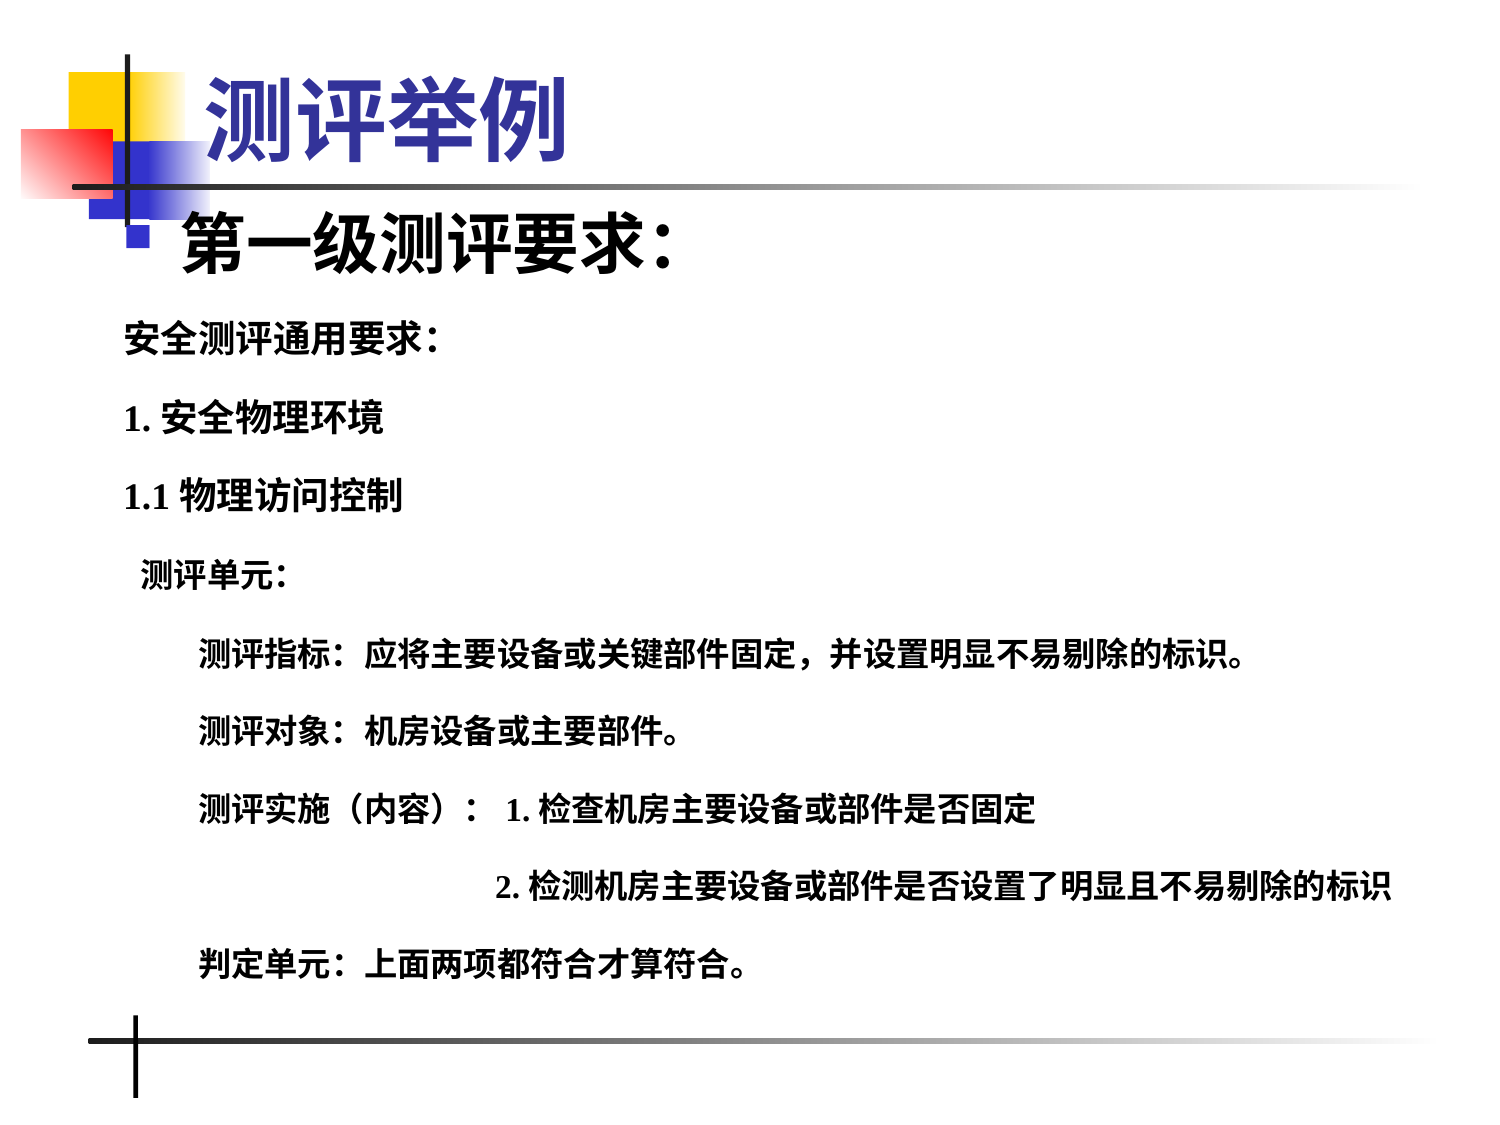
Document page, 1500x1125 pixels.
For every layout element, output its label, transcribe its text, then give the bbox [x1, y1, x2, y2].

title 测评举例 [188, 23, 1468, 181]
list 第一级测评要求： 安全测评通用要求： 1.安全物理环境 1.1物理访问控制 测评单元： 测评指标：应将主要设备或关键部件固定，并设置明显不易剔除的标识。 测评对象：机房设备或主要部件。 测评实施（内容）：1.检查机房主要设备或部件是否固定 2.检测机房主要设备或部件是否设置了明显且不易剔除的标识 判定单元：上面两项都符合才算符合。 [107, 203, 1451, 1062]
